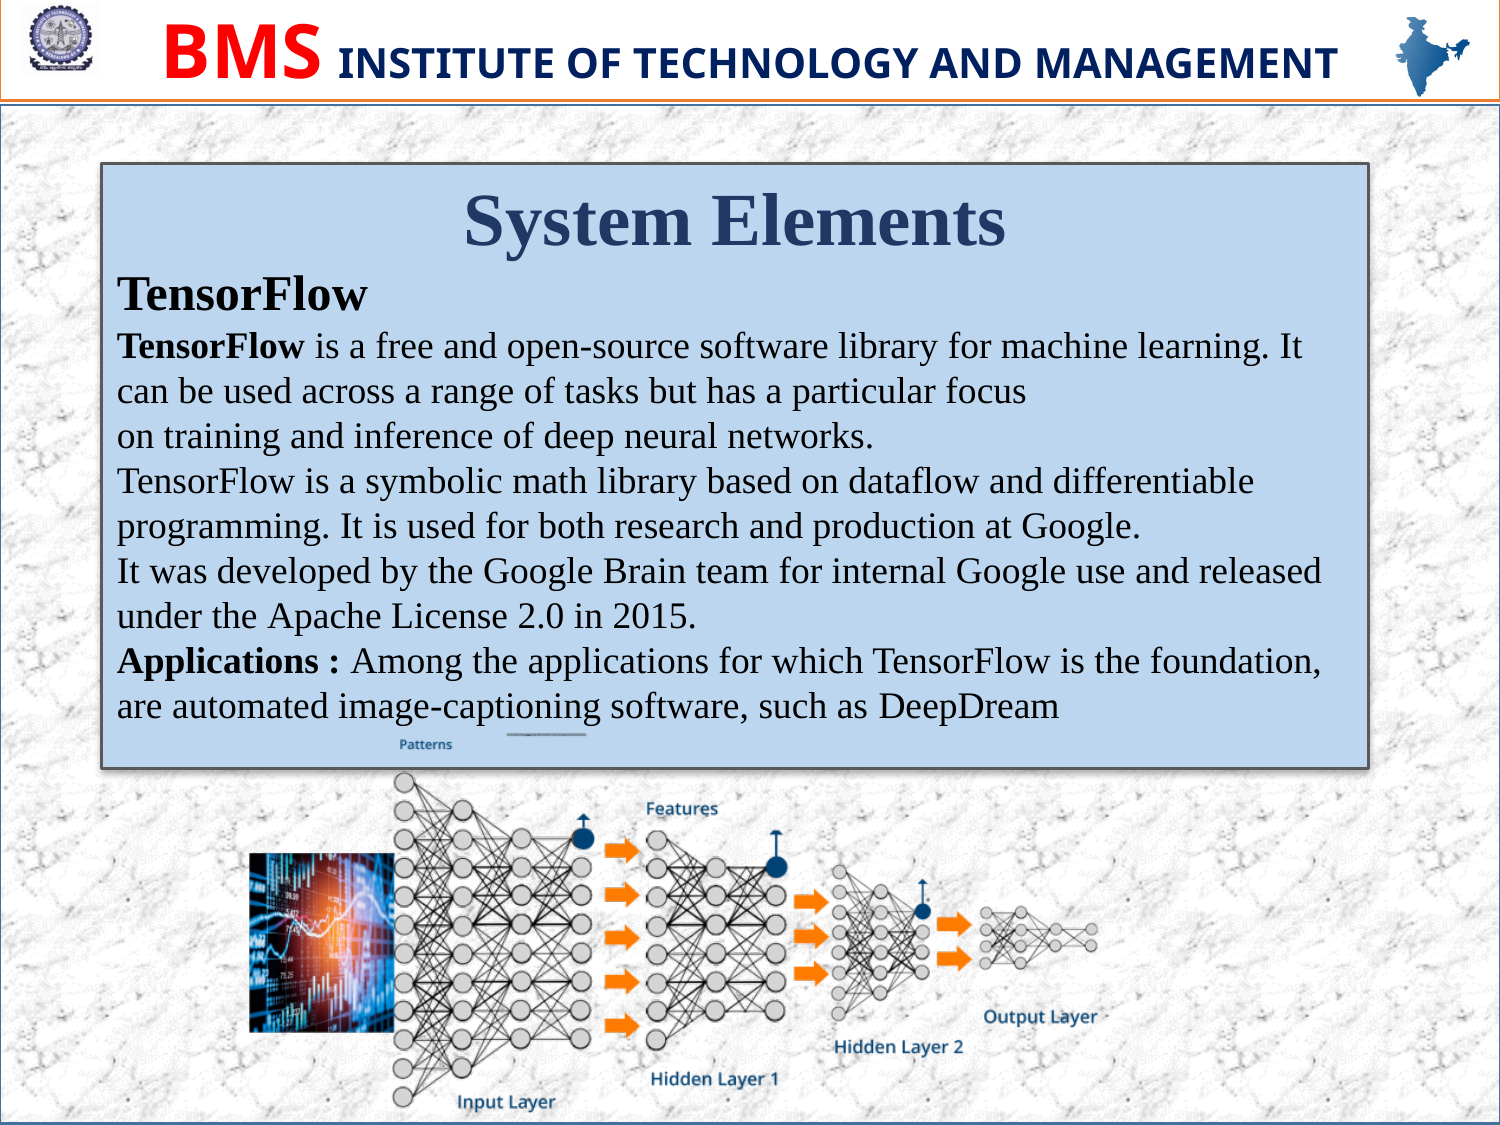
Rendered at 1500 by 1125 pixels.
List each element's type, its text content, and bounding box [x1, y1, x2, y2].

text_box System Elements TensorFlow TensorFlow is a free and open-source software library for machine learning. It can be used across a range of tasks but has a particular focus on training and inference of deep neural networks. TensorFlow is a symbolic math library based on dataflow and differentiable programming. It is used for both research and production at Google. It was developed by the Google Brain team for internal Google use and released under the Apache License 2.0 in 2015. Applications : Among the applications for which TensorFlow is the foundation, are automated image-captioning software, such as DeepDream [101, 163, 1369, 769]
picture [1, 106, 1499, 1125]
picture [1394, 17, 1471, 98]
picture [22, 2, 101, 75]
